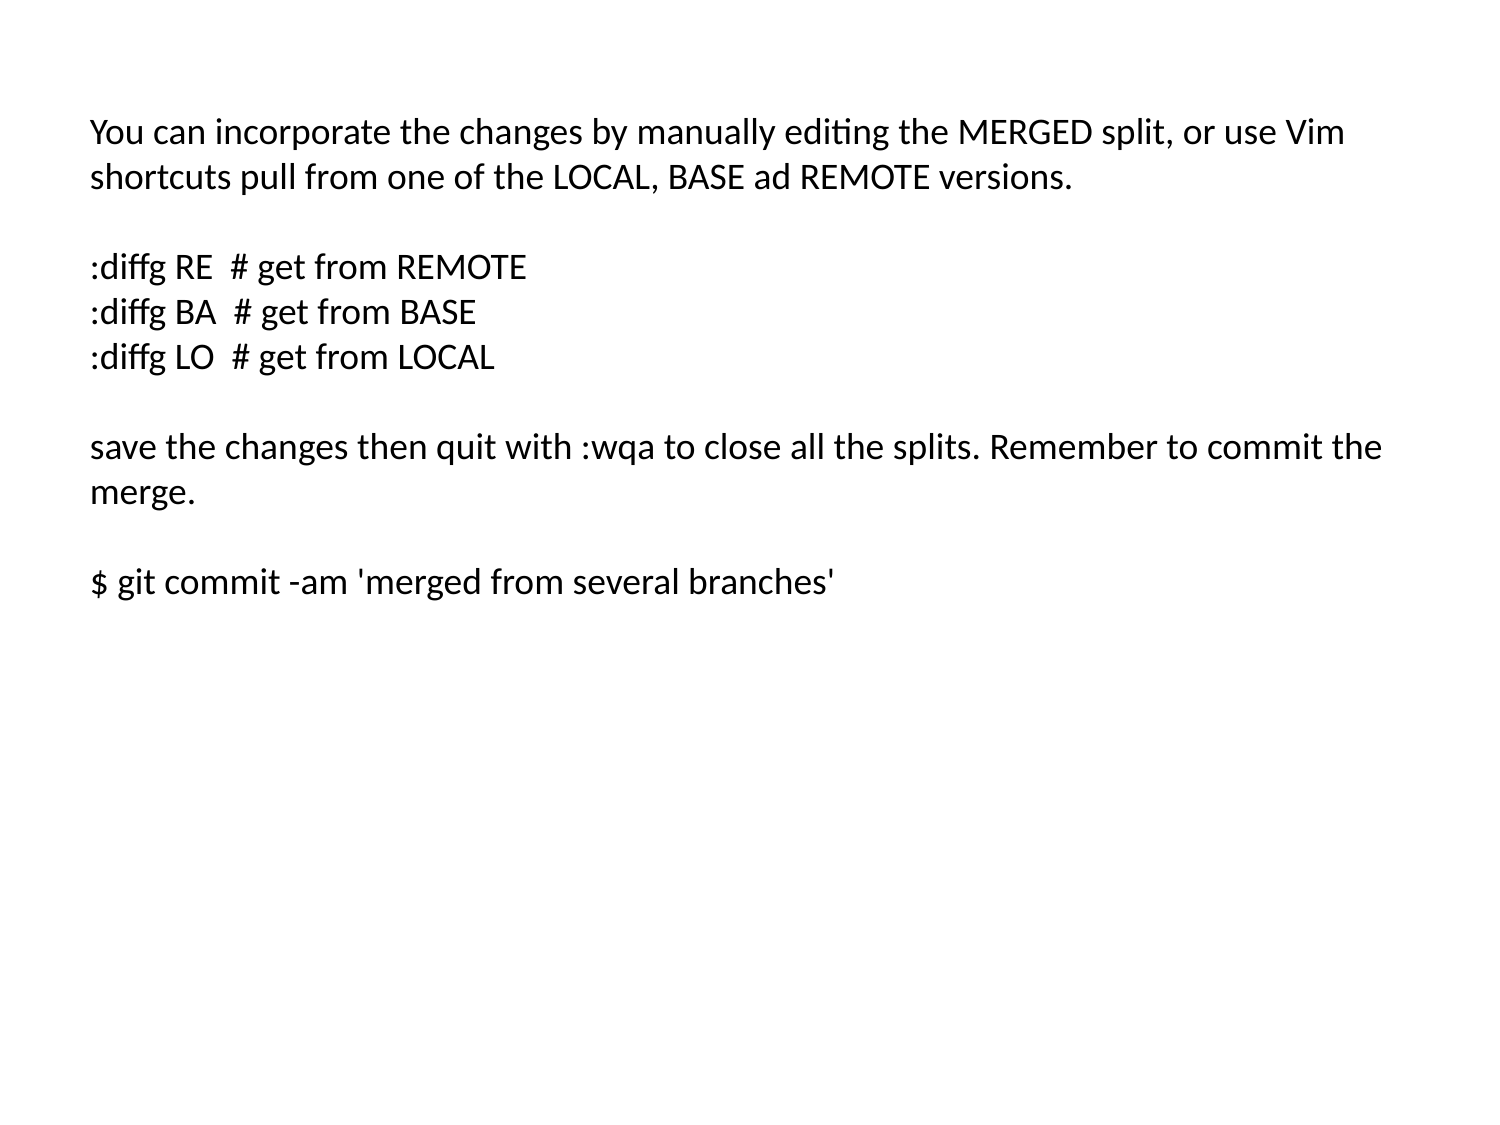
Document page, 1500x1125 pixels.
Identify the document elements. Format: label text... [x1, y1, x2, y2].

text_box You can incorporate the changes by manually editing the MERGED split, or use Vim shortcuts pull from one of the LOCAL, BASE ad REMOTE versions. :diffg RE # get from REMOTE :diffg BA # get from BASE :diffg LO # get from LOCAL save the changes then quit with :wqa to close all the splits. Remember to commit the merge. $ git commit -am 'merged from several branches' [74, 99, 1413, 610]
